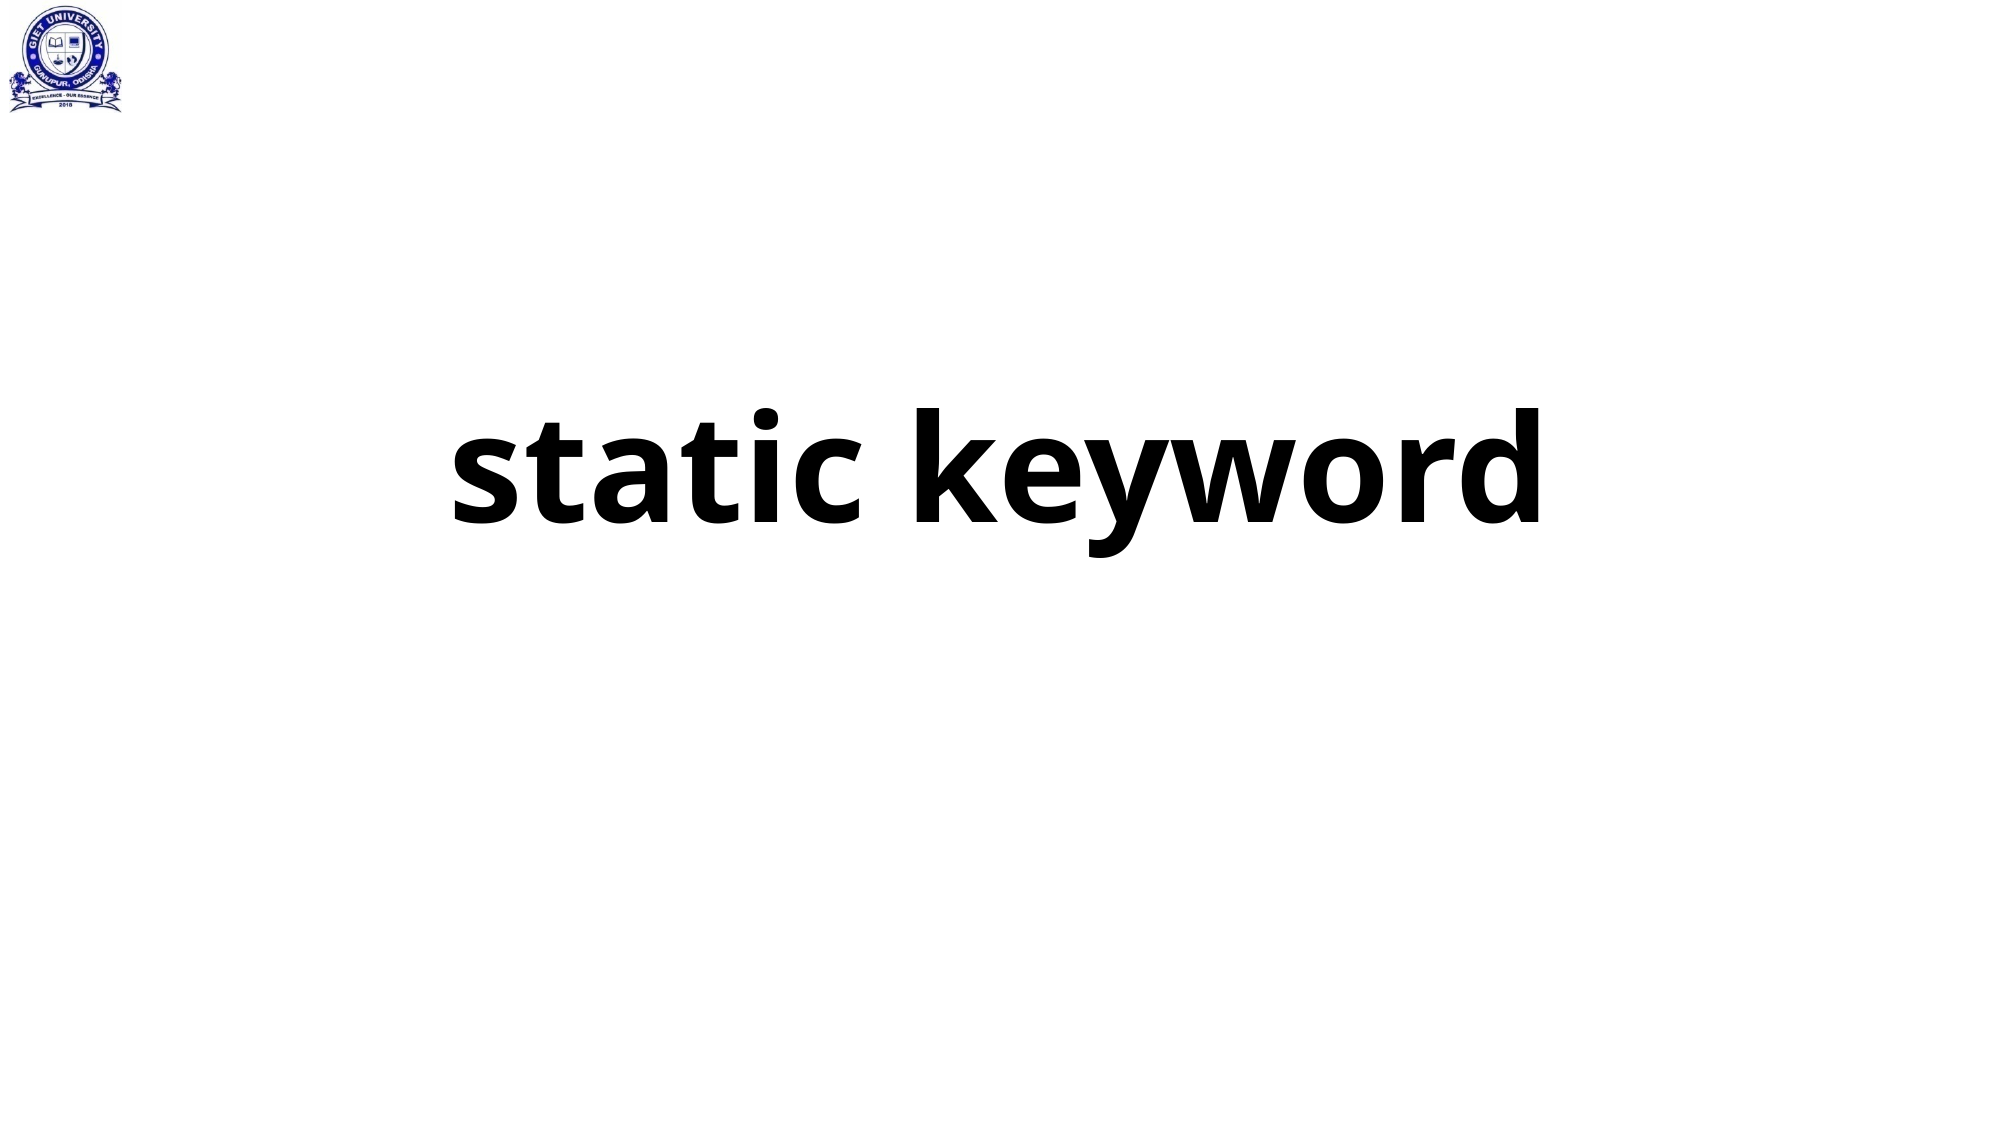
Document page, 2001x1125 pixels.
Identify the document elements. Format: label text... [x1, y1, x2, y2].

picture [9, 0, 122, 113]
title static keyword [249, 347, 1750, 563]
